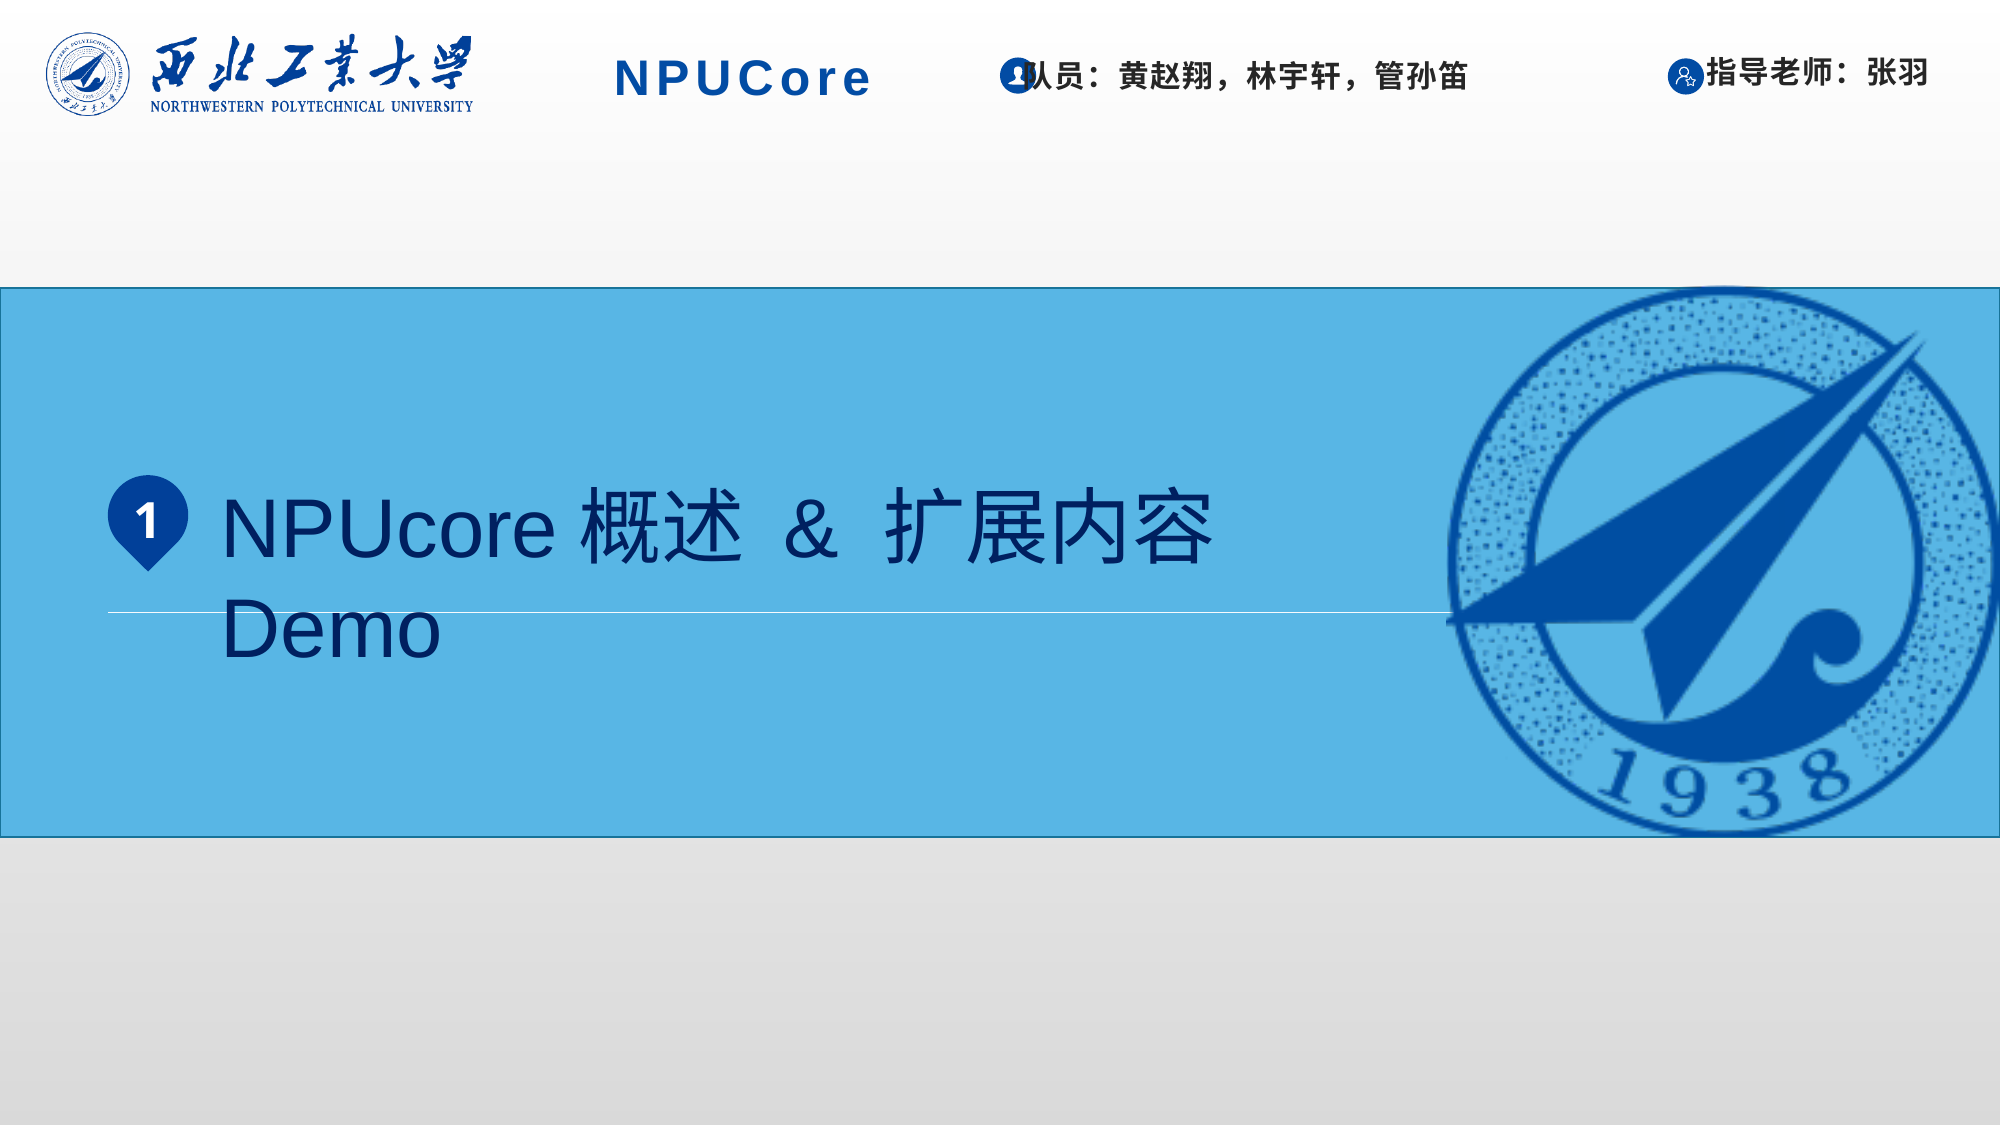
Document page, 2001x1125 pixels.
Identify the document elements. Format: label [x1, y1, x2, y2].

picture [1446, 285, 2000, 838]
text_box [0, 287, 1446, 838]
picture [41, 21, 475, 130]
text_box [107, 466, 1433, 583]
text_box [241, 37, 1932, 120]
